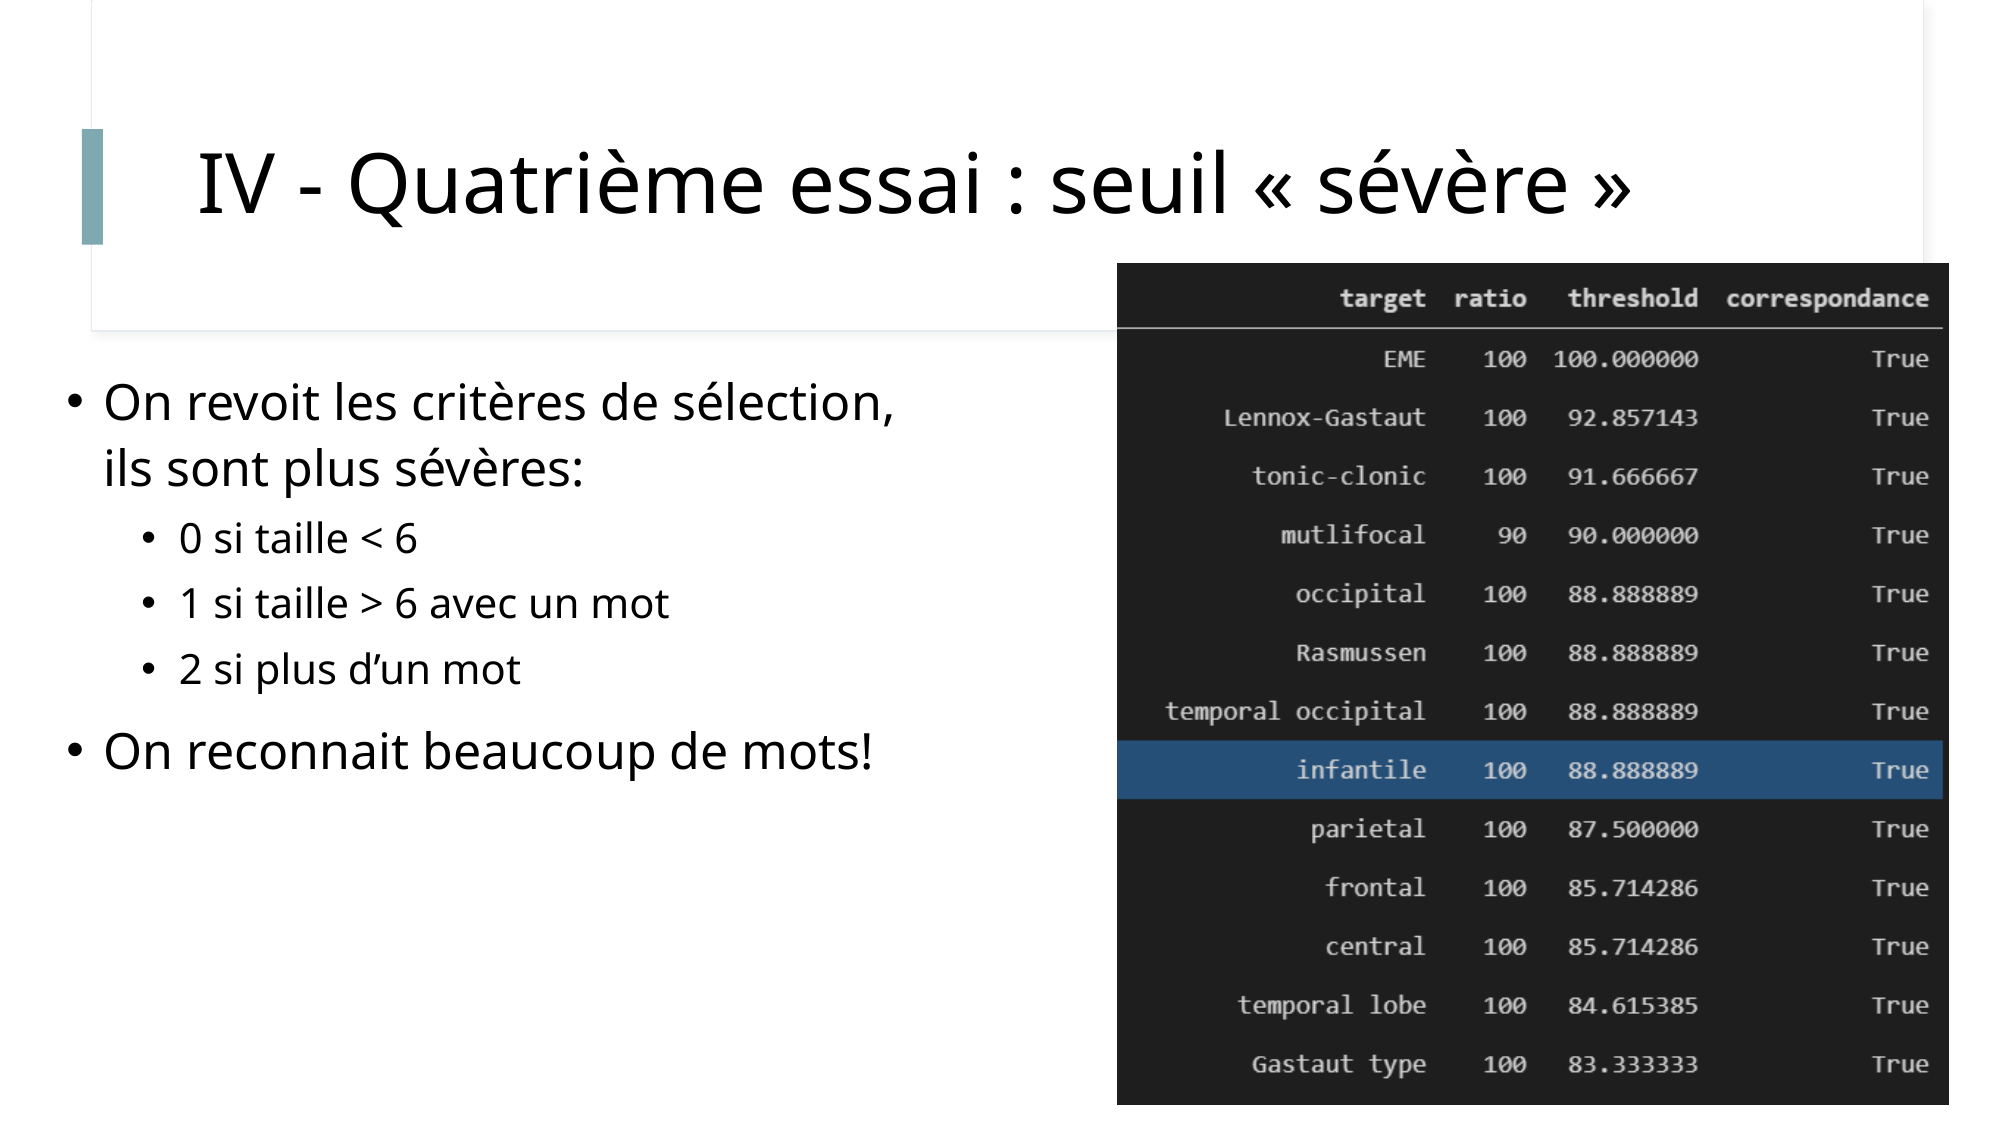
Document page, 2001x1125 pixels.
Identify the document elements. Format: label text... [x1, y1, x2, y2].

title IV - Quatrième essai : seuil « sévère » [183, 90, 1851, 284]
text_box On revoit les critères de sélection, ils sont plus sévères: 0 si taille < 6 1 si taille > 6 avec un mot 2 si plus d’un mot On reconnait beaucoup de mots! [51, 357, 941, 1105]
picture [1117, 263, 1949, 1105]
